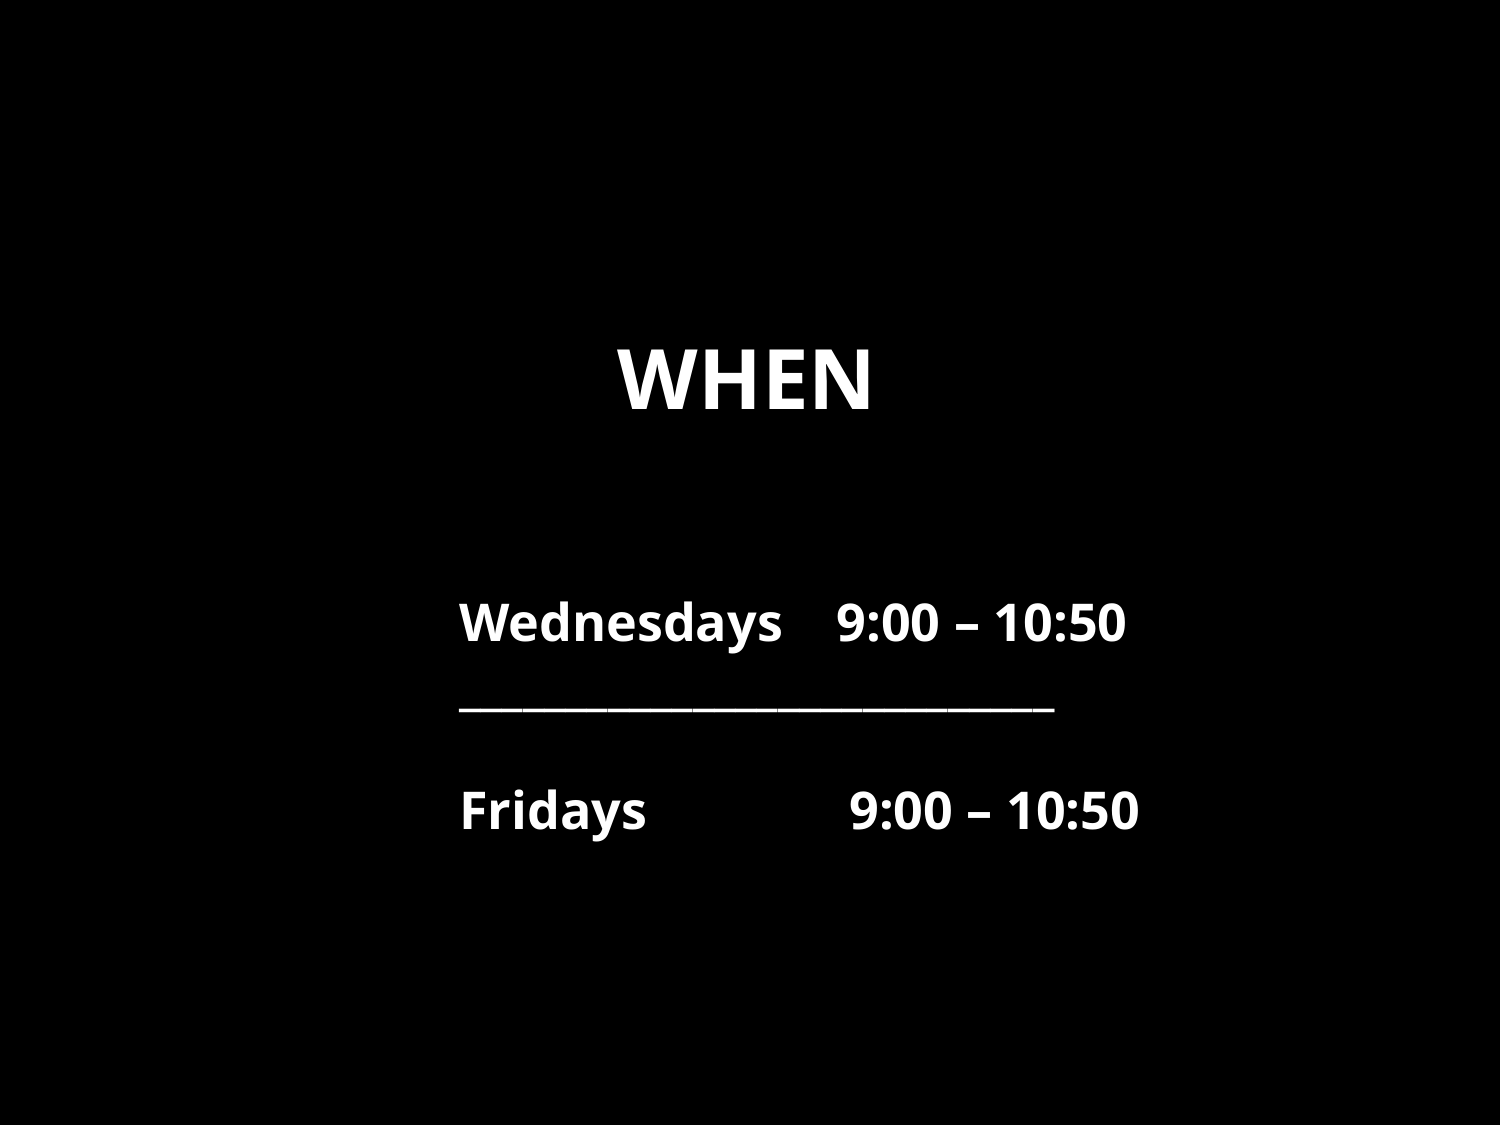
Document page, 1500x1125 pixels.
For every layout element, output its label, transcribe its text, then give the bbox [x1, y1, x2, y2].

title WHEN [109, 318, 1385, 484]
text_box Wednesdays 9:00 – 10:50 ____________________________ Fridays 9:00 – 10:50 [444, 582, 1155, 910]
